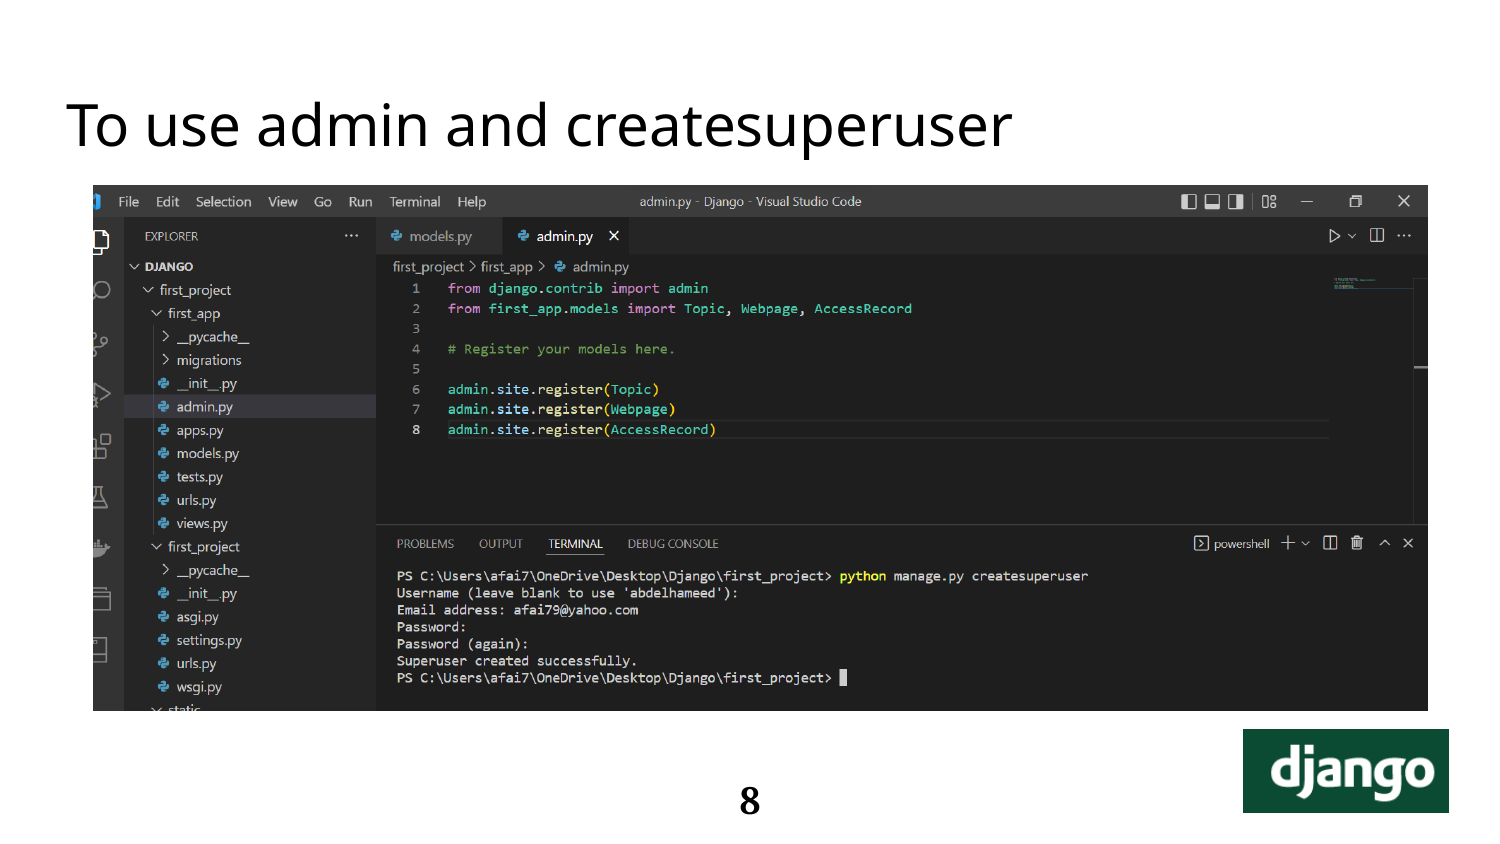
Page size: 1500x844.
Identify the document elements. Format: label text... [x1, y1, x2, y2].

picture [1243, 729, 1450, 814]
picture [93, 185, 1429, 711]
title To use admin and createsuperuser [51, 72, 1449, 167]
text_box 8 [575, 756, 925, 835]
